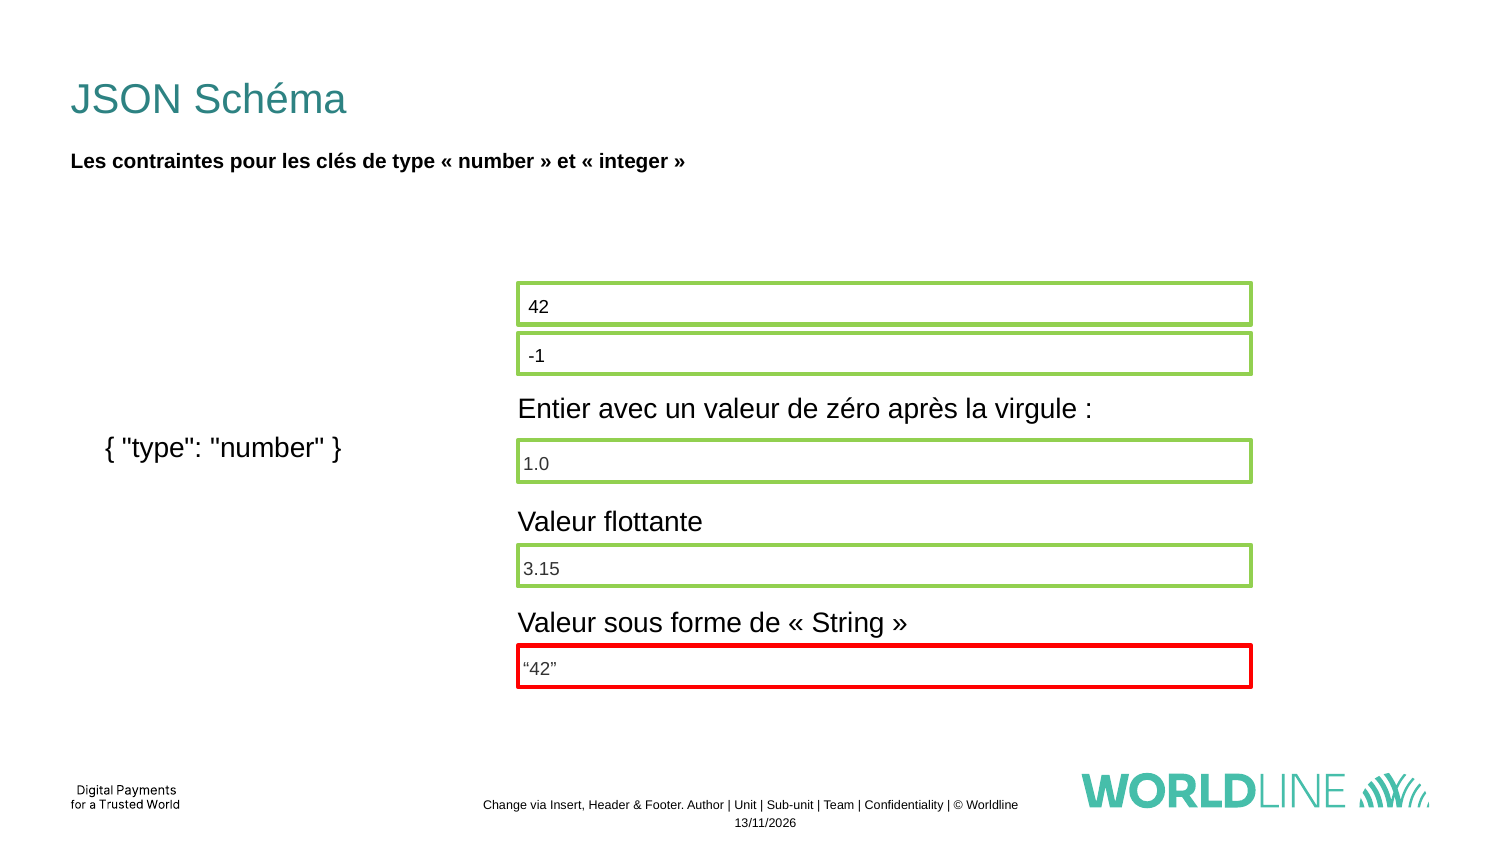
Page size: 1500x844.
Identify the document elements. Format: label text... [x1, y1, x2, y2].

list Les contraintes pour les clés de type « number » et « integer » [70, 147, 1430, 183]
text_box Valeur sous forme de « String » [517, 603, 1183, 638]
text_box Entier avec un valeur de zéro après la virgule : [517, 390, 1183, 425]
text_box 42 [516, 281, 1253, 327]
text_box { "type": "number" } [90, 421, 393, 471]
text_box “42” [516, 643, 1253, 689]
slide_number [734, 817, 831, 832]
footer Change via Insert, Header & Footer. Author | Unit | Sub-unit | Team | Confidentiality | © Worldline [460, 799, 1042, 814]
text_box 1.0 [516, 438, 1253, 484]
title JSON Schéma [70, 74, 1430, 147]
text_box 3.15 [516, 543, 1253, 588]
text_box -1 [516, 331, 1253, 376]
text_box Valeur flottante [517, 503, 1183, 538]
